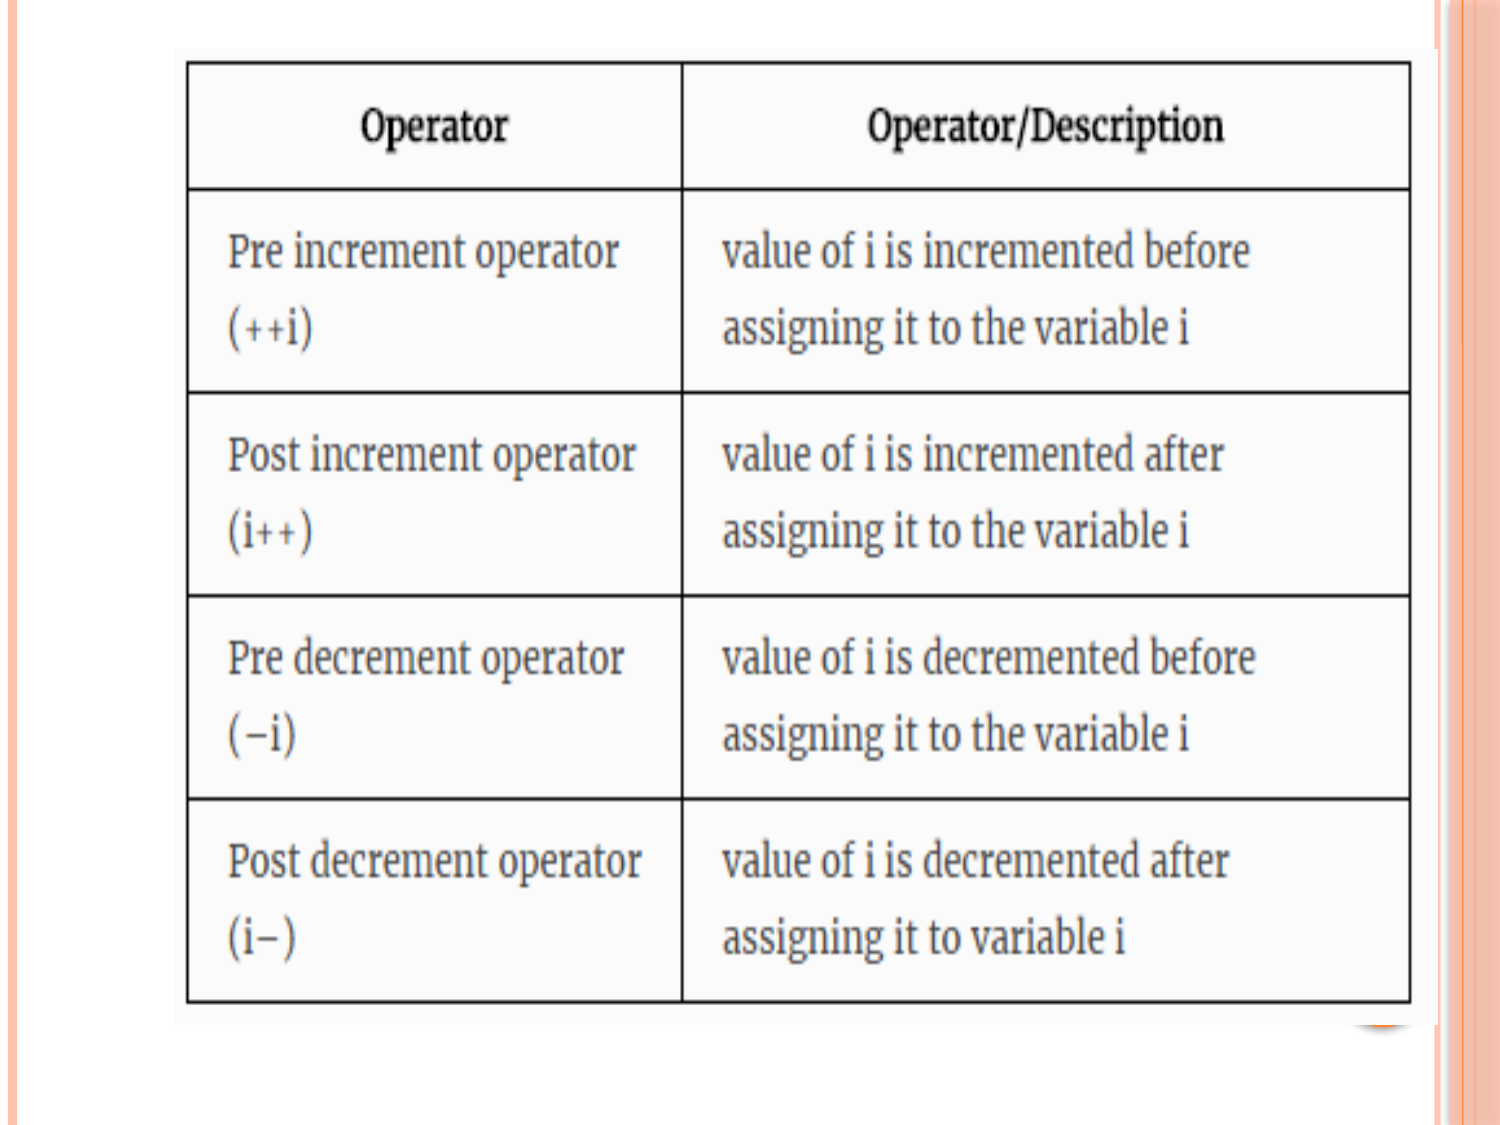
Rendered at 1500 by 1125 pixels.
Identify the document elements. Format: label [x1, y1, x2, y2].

picture [174, 49, 1438, 1026]
